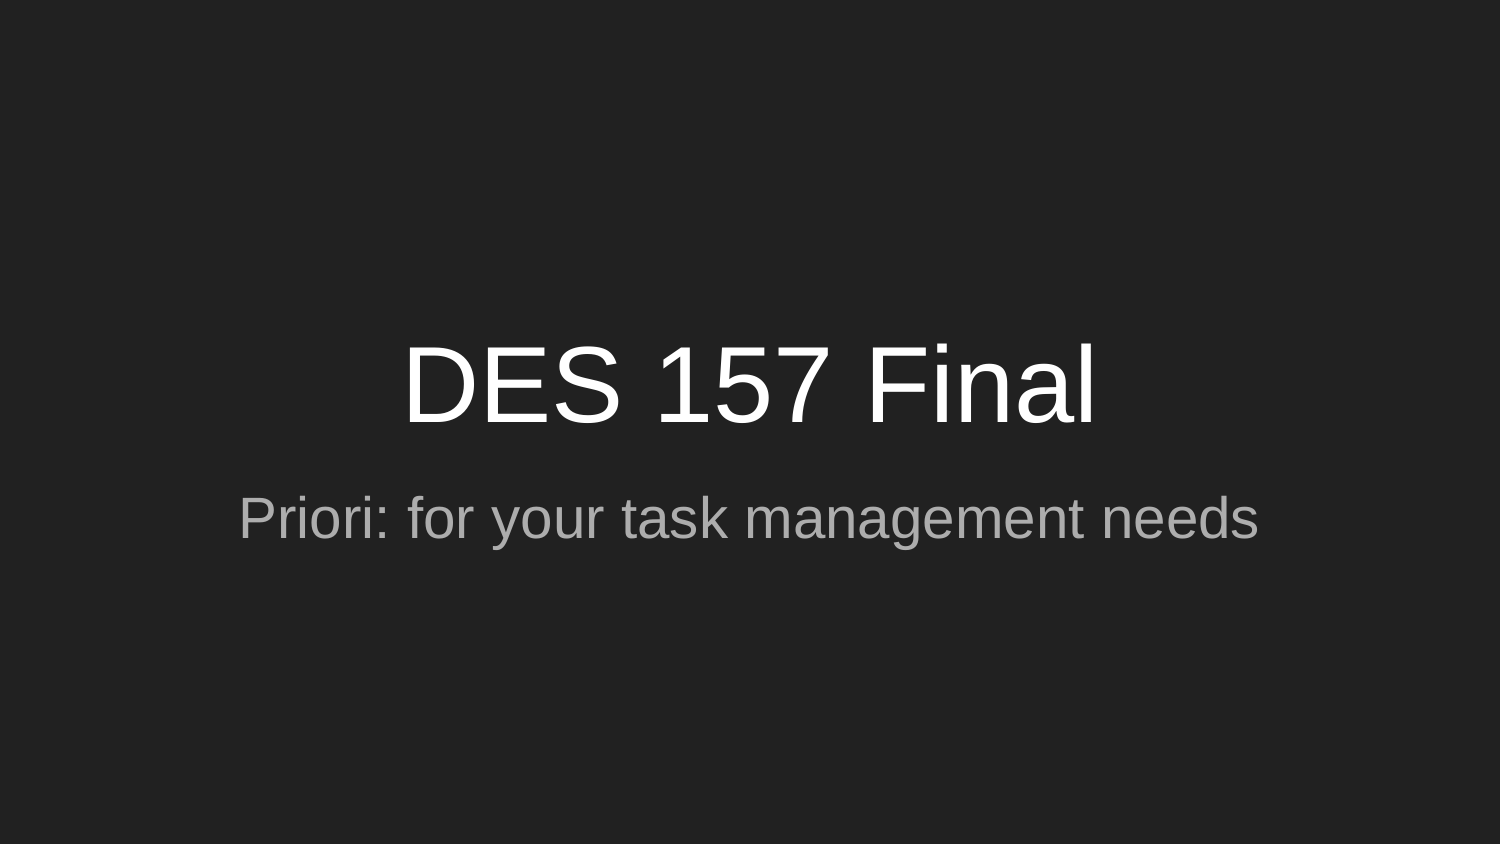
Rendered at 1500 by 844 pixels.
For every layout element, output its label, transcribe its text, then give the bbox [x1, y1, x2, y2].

title DES 157 Final [51, 122, 1449, 459]
subtitle Priori: for your task management needs [51, 464, 1449, 595]
